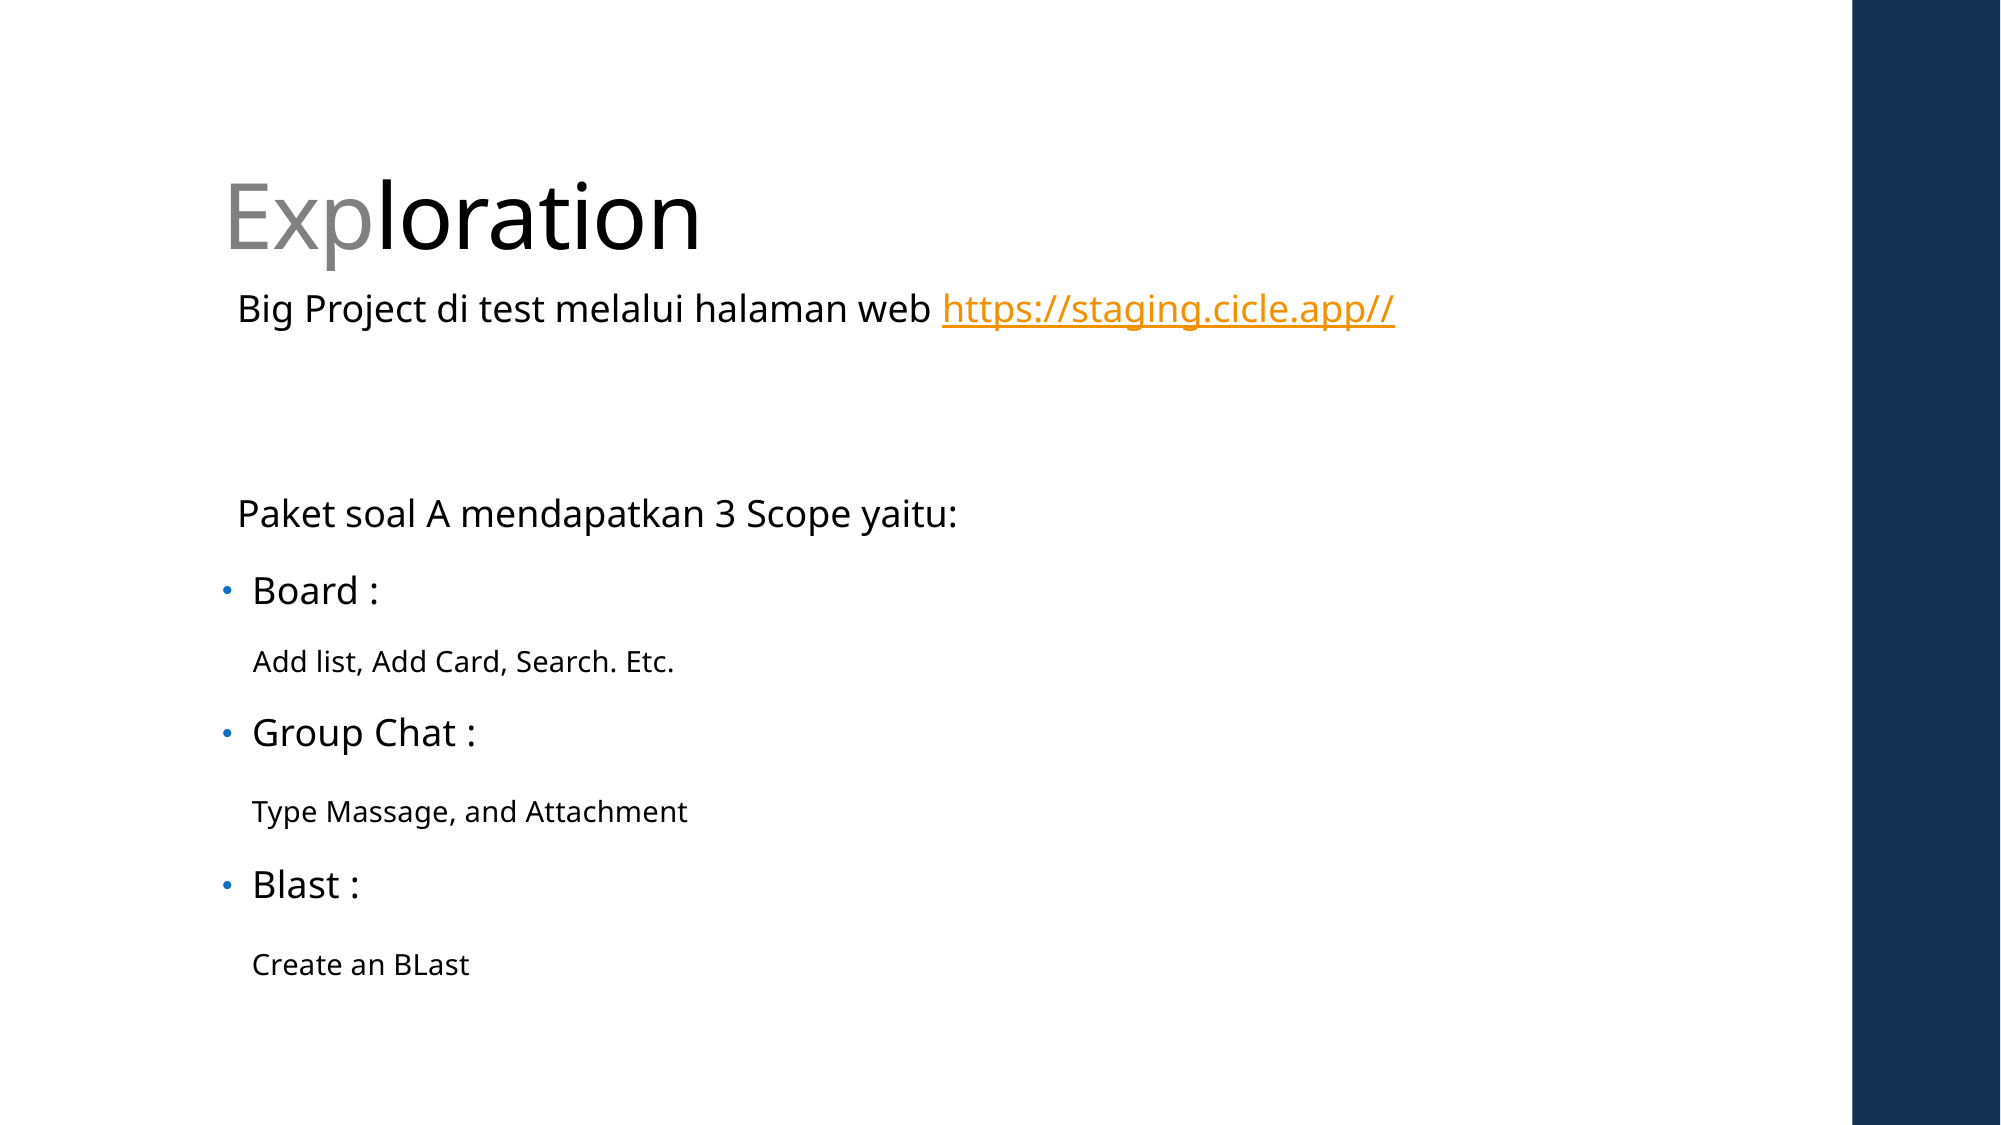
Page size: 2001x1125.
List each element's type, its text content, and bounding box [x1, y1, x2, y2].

title Exploration [206, 60, 1797, 278]
list Board : Add list, Add Card, Search. Etc. Group Chat : Type Massage, and Attachment Blast : Create an BLast [206, 562, 1617, 1125]
text_box Paket soal A mendapatkan 3 Scope yaitu: [222, 482, 1120, 543]
text_box Big Project di test melalui halaman web https://staging.cicle.app// [222, 277, 1484, 389]
